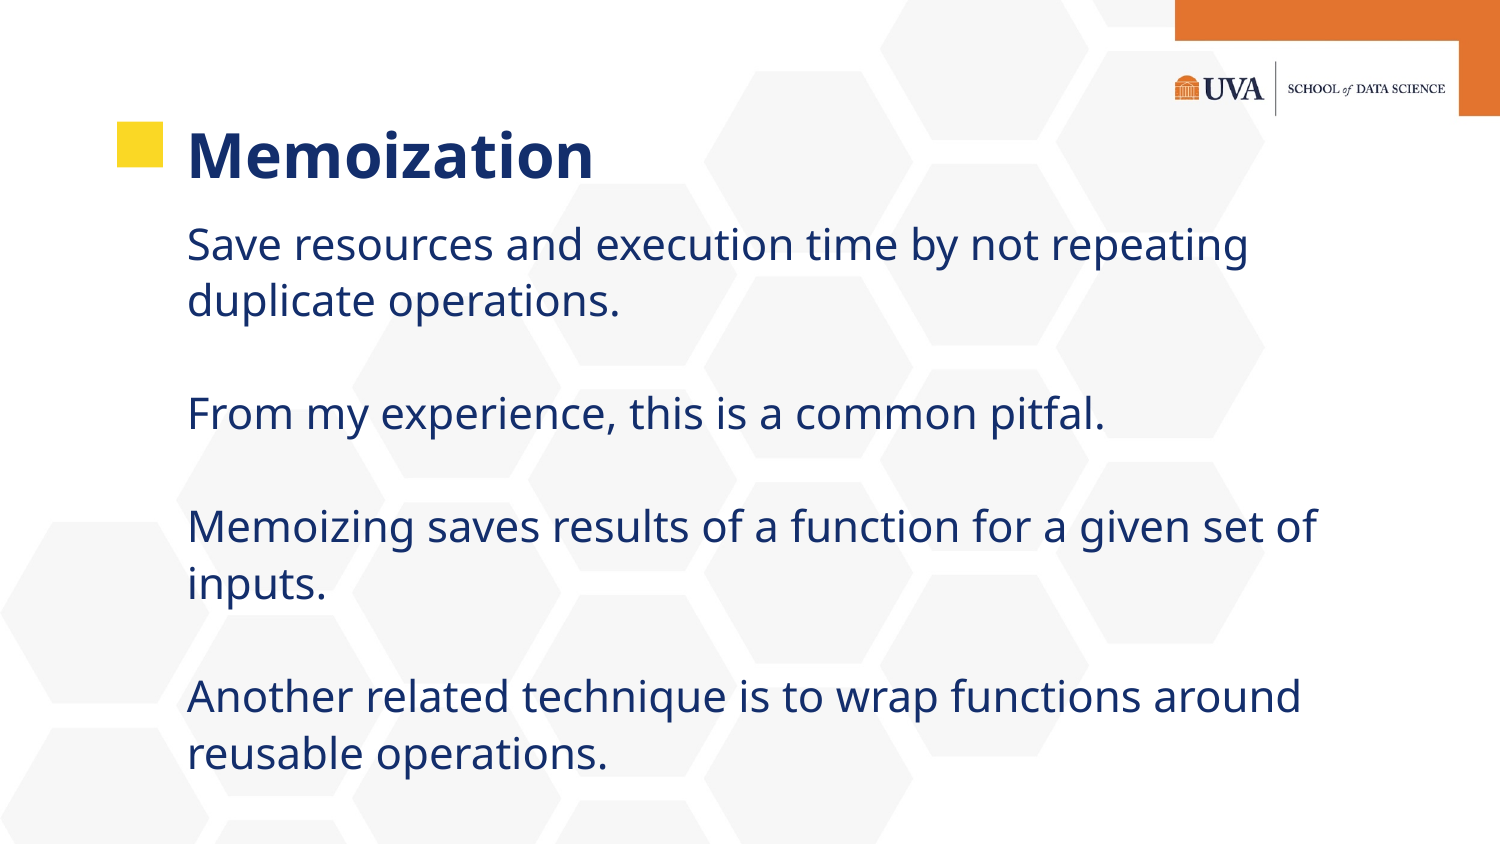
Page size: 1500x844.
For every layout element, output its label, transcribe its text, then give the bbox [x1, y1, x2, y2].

picture [0, 0, 1500, 844]
title Memoization [186, 117, 1387, 215]
list Save resources and execution time by not repeating duplicate operations. From my experience, this is a common pitfal. Memoizing saves results of a function for a given set of inputs. Another related technique is to wrap functions around reusable operations. [186, 215, 1387, 794]
